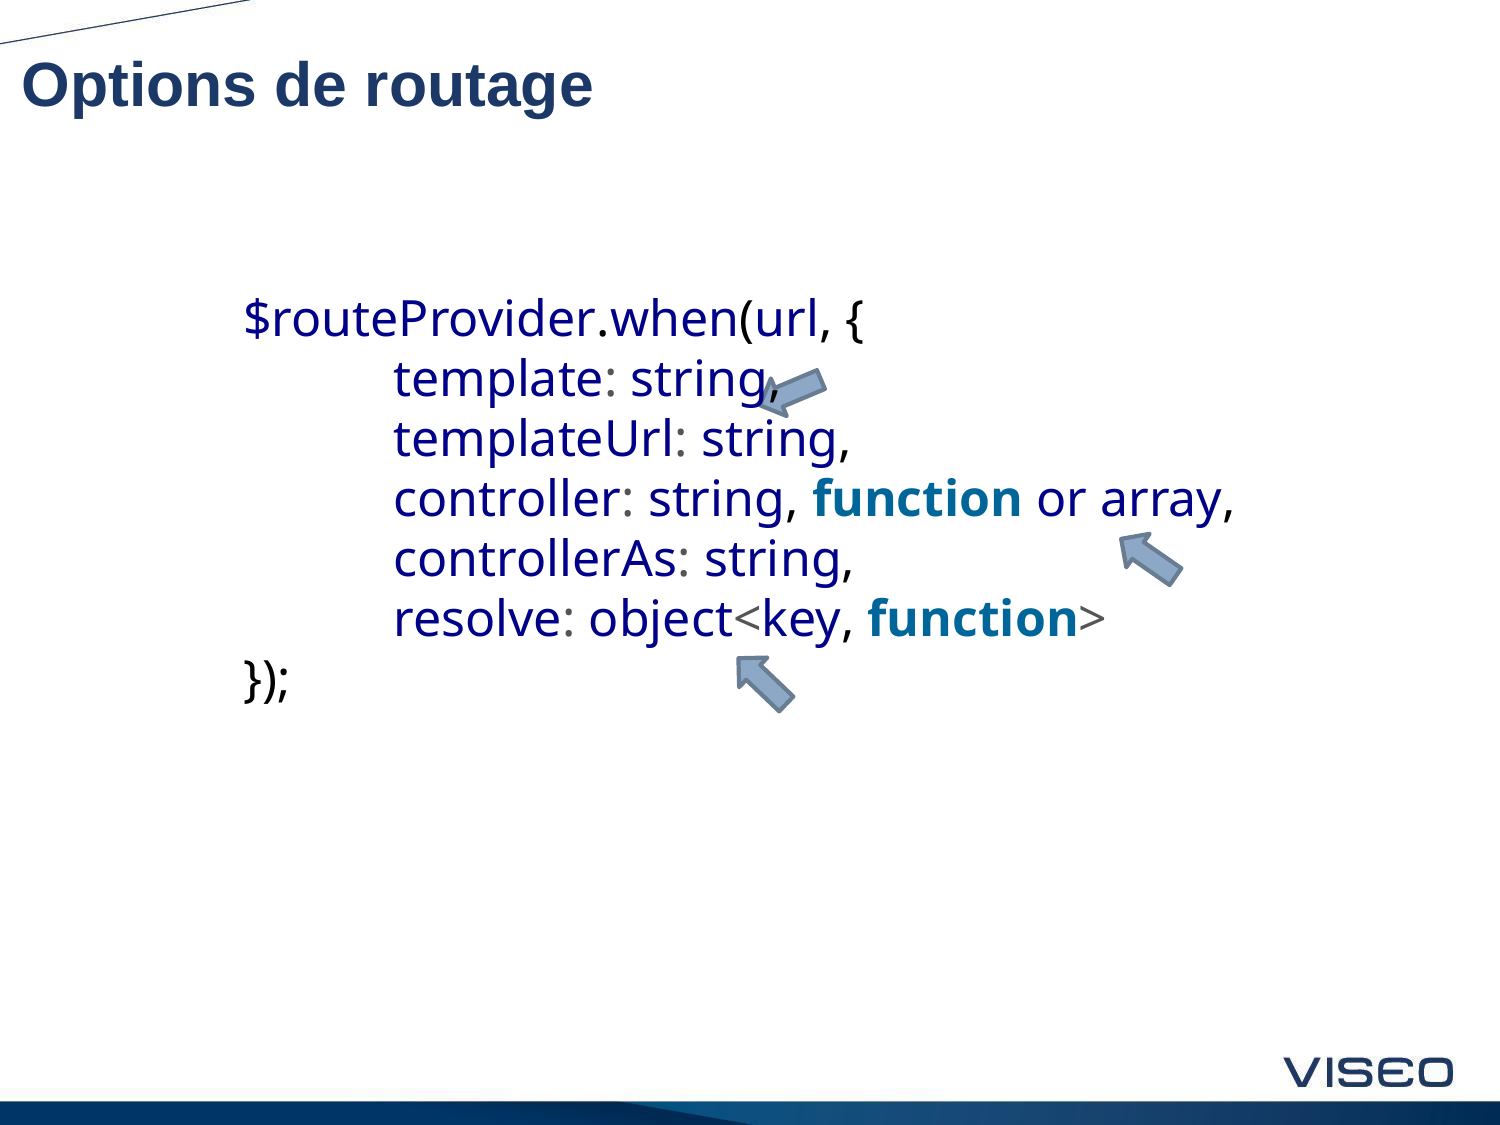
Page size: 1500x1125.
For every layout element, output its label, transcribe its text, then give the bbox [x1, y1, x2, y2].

text_box [1119, 531, 1184, 588]
text_box [736, 655, 796, 714]
picture [0, 0, 1500, 1125]
text_box $routeProvider.when(url, { template: string, templateUrl: string, controller: string, function or array, controllerAs: string, resolve: object<key, function> }); [228, 279, 1312, 715]
title Options de routage [21, 43, 1428, 184]
